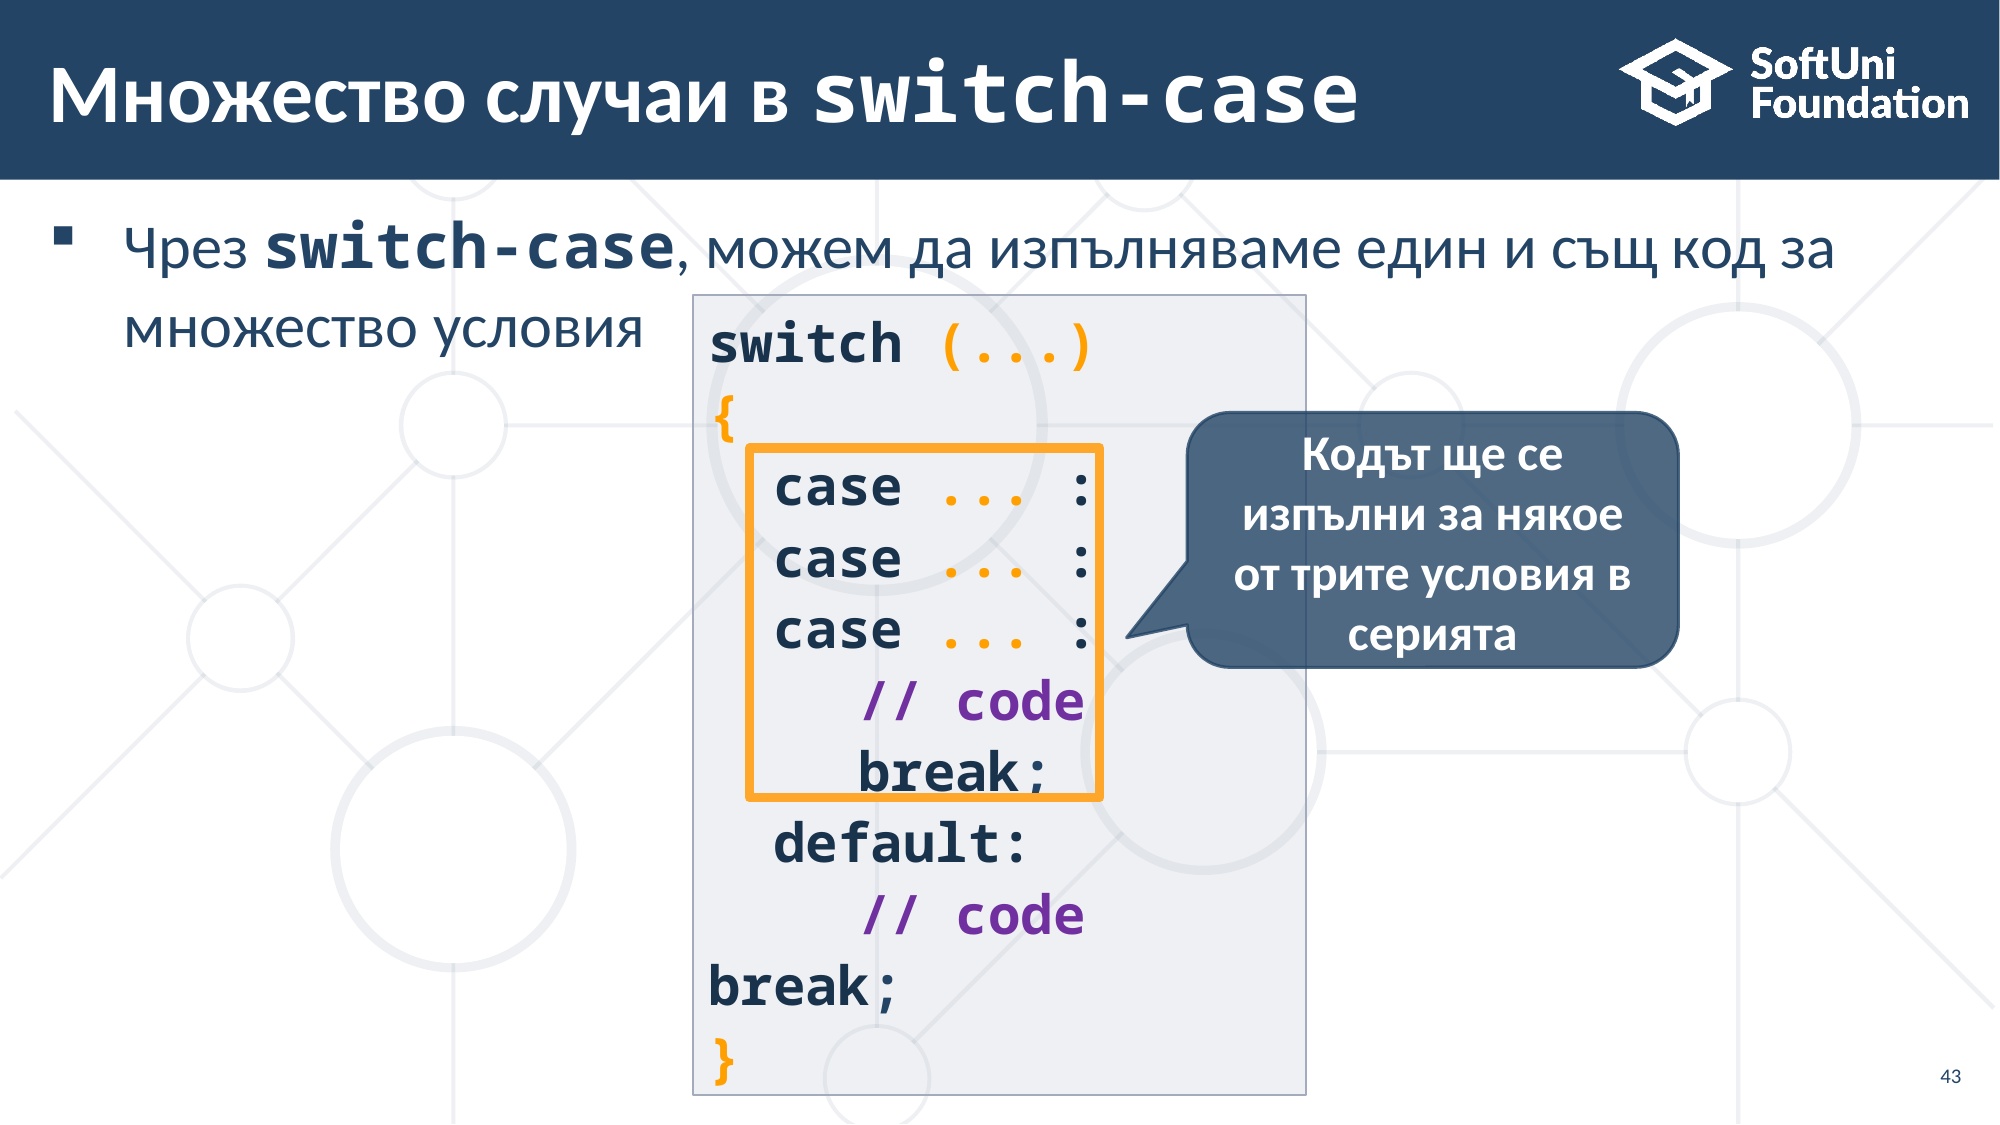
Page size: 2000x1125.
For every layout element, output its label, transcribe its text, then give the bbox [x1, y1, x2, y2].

list Чрез switch-case, можем да изпълняваме един и същ код за множество условия [31, 196, 1970, 1050]
text_box Кодът ще се изпълни за някое от трите условия в серията [1124, 410, 1681, 670]
title Множество случаи в switch-case [31, 16, 1591, 162]
picture [1618, 38, 1968, 126]
slide_number 43 [1896, 1049, 1968, 1101]
text_box [748, 446, 1102, 800]
text_box switch (...) { case ... : case ... : casе ... : // code break; default: // code break; } [693, 294, 1306, 1096]
